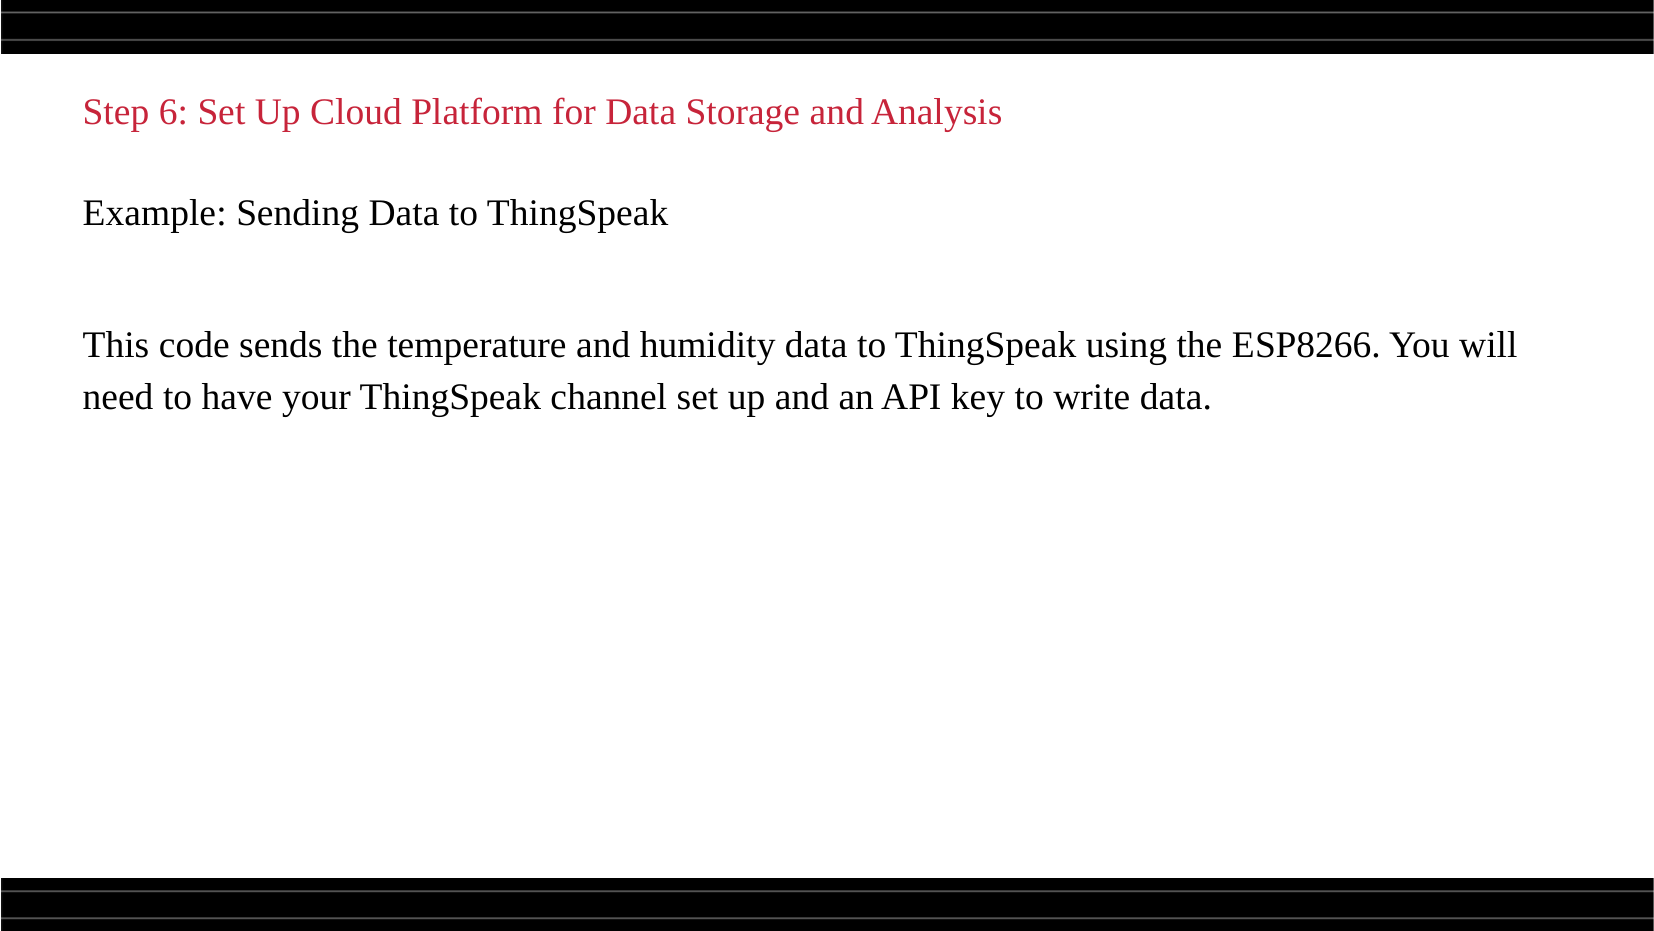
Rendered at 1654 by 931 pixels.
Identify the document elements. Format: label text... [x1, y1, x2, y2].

picture [1, 0, 1654, 54]
text_box Example: Sending Data to ThingSpeak This code sends the temperature and humidity data to ThingSpeak using the ESP8266. You will need to have your ThingSpeak channel set up and an API key to write data. [82, 181, 1571, 851]
picture [1, 878, 1654, 931]
text_box Step 6: Set Up Cloud Platform for Data Storage and Analysis [82, 79, 1571, 132]
